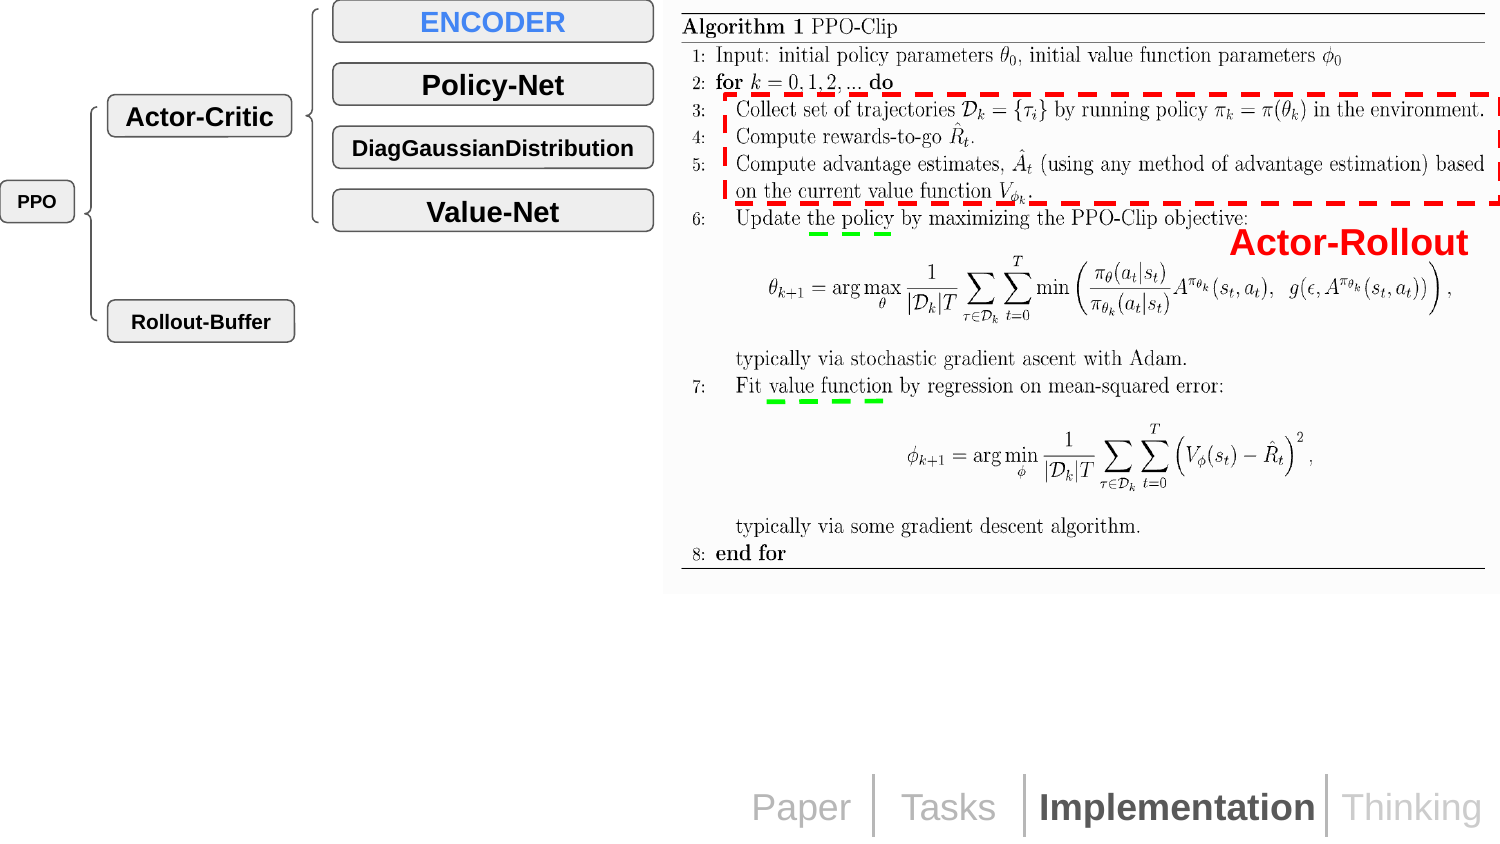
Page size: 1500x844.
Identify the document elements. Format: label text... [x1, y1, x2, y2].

text_box Thinking [1326, 767, 1500, 843]
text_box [0, 0, 654, 343]
text_box Implementation [1024, 767, 1326, 843]
text_box Paper [736, 767, 885, 843]
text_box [662, 0, 1500, 594]
text_box Tasks [885, 767, 1024, 843]
